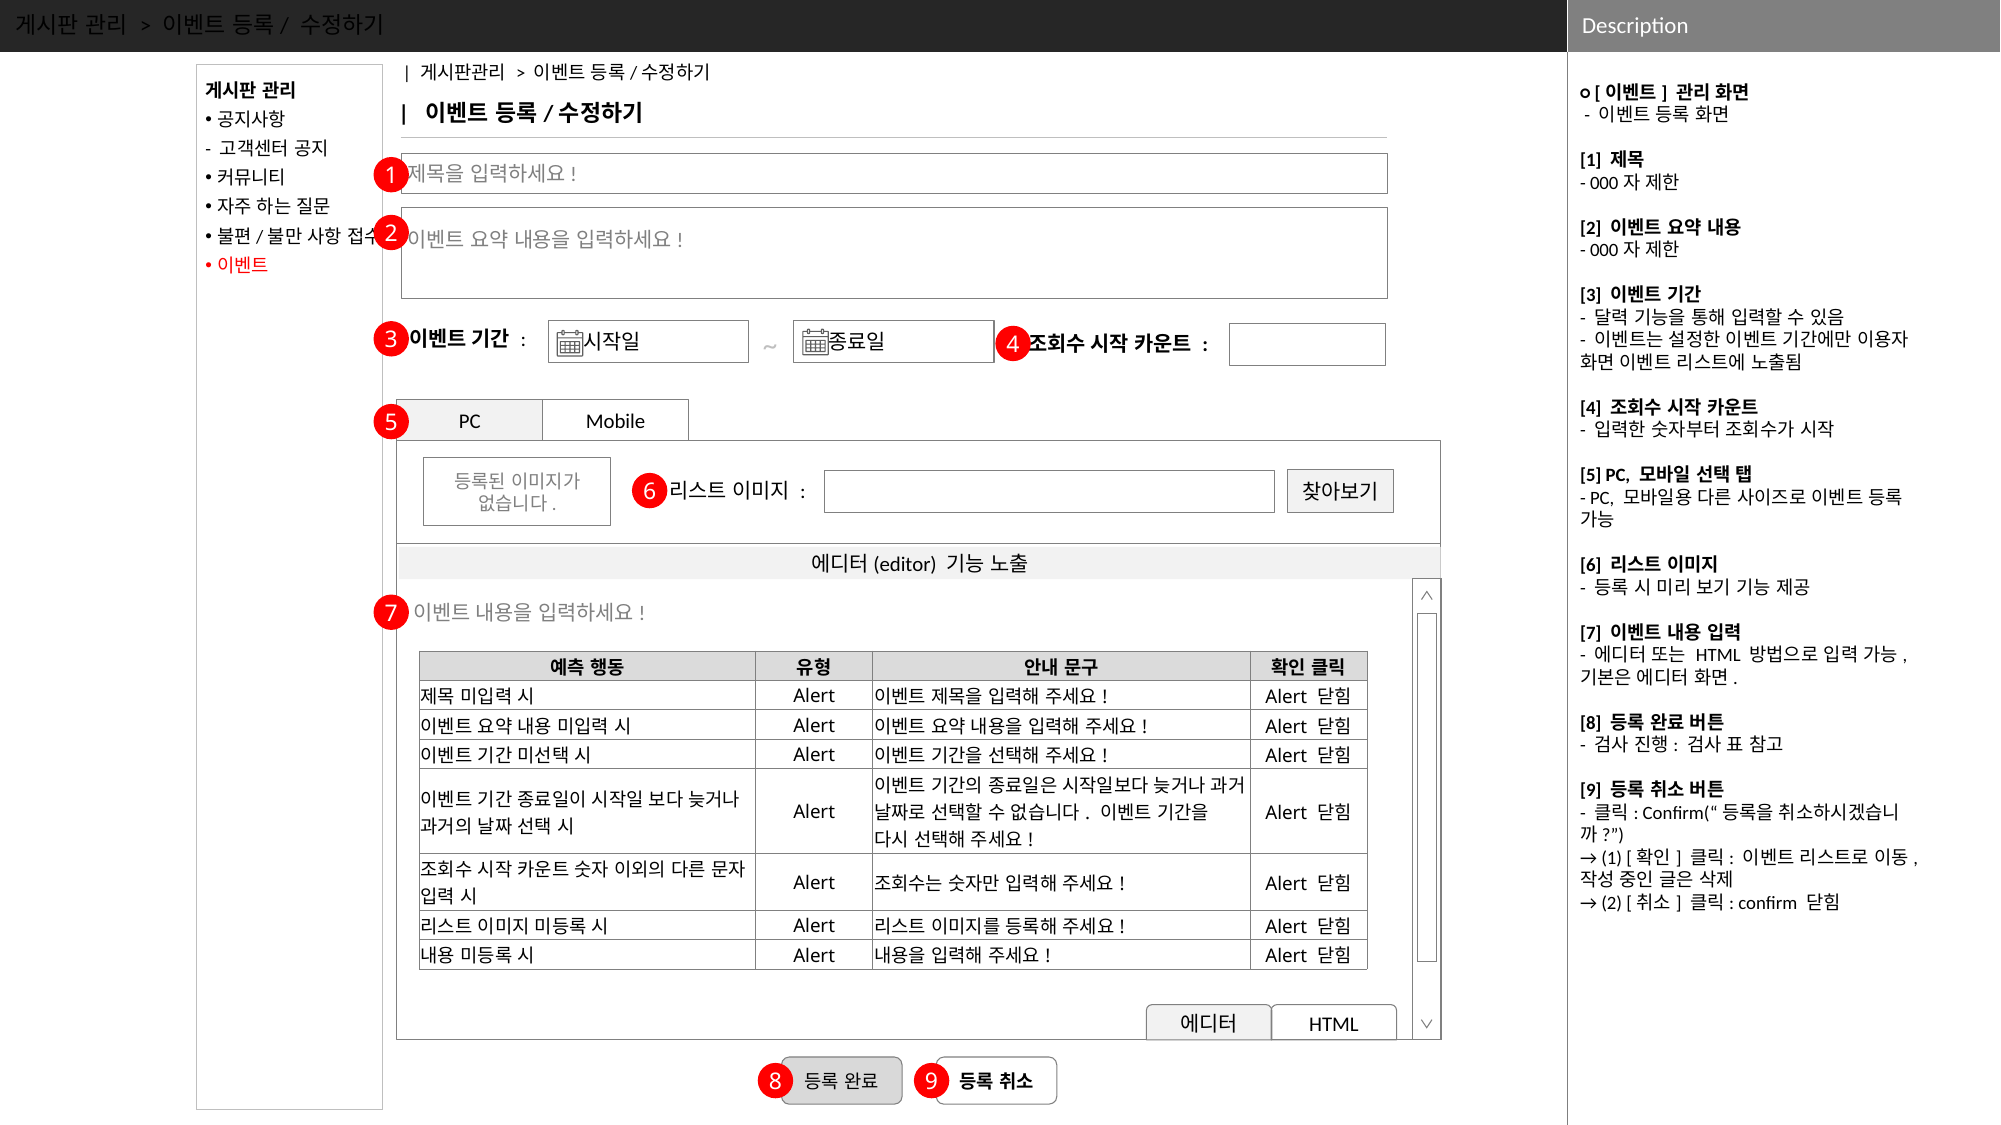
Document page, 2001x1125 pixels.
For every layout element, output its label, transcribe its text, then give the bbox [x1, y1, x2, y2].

table_cell Alert [756, 710, 872, 739]
table_cell Alert 닫힘 [1251, 911, 1367, 939]
text_box 3 [372, 320, 410, 358]
table_cell 이벤트 기간 미선택 시 [420, 740, 755, 768]
table_cell Alert [756, 854, 872, 910]
text_box 게시판 관리 공지사항 - 고객센터 공지 커뮤니티 자주 하는 질문 불편/불만 사항 접수 이벤트 [196, 64, 383, 1110]
table_cell Alert 닫힘 [1251, 681, 1367, 709]
text_box HTML [1271, 1004, 1397, 1040]
text_box 5 [372, 402, 410, 441]
table_cell Alert 닫힘 [1251, 854, 1367, 910]
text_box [1412, 578, 1441, 1040]
table_cell Alert 닫힘 [1251, 769, 1367, 853]
text_box 등록 취소 [935, 1055, 1058, 1106]
table_cell 리스트 이미지 미등록 시 [420, 911, 755, 939]
text_box [1229, 323, 1386, 366]
text_box 8 [756, 1061, 795, 1100]
text_box 시작일 [548, 320, 748, 363]
table_cell 이벤트 기간 종료일이 시작일 보다 늦거나 과거의 날짜 선택 시 [420, 769, 755, 853]
table_cell Alert 닫힘 [1251, 740, 1367, 768]
text_box [396, 440, 1441, 544]
table_cell 이벤트 제목을 입력해 주세요! [873, 681, 1250, 709]
text_box 종료일 [793, 320, 995, 363]
text_box 에디터(editor) 기능 노출 [398, 546, 1441, 580]
table_cell 내용 미등록 시 [420, 940, 755, 969]
table_cell Alert [756, 740, 872, 768]
table_cell 이벤트 요약 내용을 입력해 주세요! [873, 710, 1250, 739]
text_box 7 [372, 593, 410, 631]
text_box 1 [372, 155, 410, 194]
text_box 이벤트 내용을 입력하세요! [396, 544, 1441, 1040]
table_cell Alert [756, 681, 872, 709]
text_box PC [396, 399, 542, 440]
text_box 이벤트 기간 : [394, 318, 554, 358]
text_box 4 [994, 324, 1032, 363]
text_box | 이벤트 등록/수정하기 [398, 98, 658, 127]
text_box [556, 329, 584, 357]
table_cell 이벤트 요약 내용 미입력 시 [420, 710, 755, 739]
table_header 예측 행동 [420, 652, 755, 680]
table_cell 제목 미입력 시 [420, 681, 755, 709]
table_header 안내 문구 [873, 652, 1250, 680]
table_cell Alert [756, 911, 872, 939]
text_box 조회수 시작 카운트 : [1013, 322, 1251, 363]
text_box 제목을 입력하세요! [401, 153, 1388, 194]
text_box 2 [372, 213, 410, 252]
text_box 등록 완료 [782, 1056, 903, 1105]
text_box 등록된 이미지가 없습니다. [423, 457, 611, 526]
table_cell 이벤트 기간을 선택해 주세요! [873, 740, 1250, 768]
table_cell 리스트 이미지를 등록해 주세요! [873, 911, 1250, 939]
text_box Mobile [542, 399, 689, 440]
text_box 에디터 [1146, 1004, 1271, 1040]
table_header 확인 클릭 [1251, 652, 1367, 680]
table_cell Alert 닫힘 [1251, 710, 1367, 739]
text_box 이벤트 요약 내용을 입력하세요! [401, 207, 1388, 299]
text_box ○ [이벤트] 관리 화면 - 이벤트 등록 화면 [1] 제목 - 000자 제한 [2] 이벤트 요약 내용 - 000자 제한 [3] 이벤트 기간 - 달력 기능을 통해 입력할 수 있음 - 이벤트는 설정한 이벤트 기간에만 이용자 화면 이벤트 리스트에 노출됨 [4] 조회수 시작 카운트 - 입력한 숫자부터 조회수가 시작 [5] PC, 모바일 선택 탭 - PC, 모바일용 다른 사이즈로 이벤트 등록 가능 [6] 리스트 이미지 - 등록 시 미리 보기 기능 제공 [7] 이벤트 내용 입력 - 에디터 또는 HTML 방법으로 입력 가능, 기본은 에디터 화면. [8] 등록 완료 버튼 - 검사 진행: 검사 표 참고 [9] 등록 취소 버튼 - 클릭: Confirm(“등록을 취소하시겠습니까?”) → (1) [확인] 클릭: 이벤트 리스트로 이동, 작성 중인 글은 삭제 → (2) [취소] 클릭: confirm 닫힘 [1573, 57, 1926, 1125]
table_cell Alert 닫힘 [1251, 940, 1367, 969]
table_cell 조회수는 숫자만 입력해 주세요! [873, 854, 1250, 910]
text_box | 게시판관리 > 이벤트 등록/수정하기 [387, 53, 726, 91]
table_cell Alert [756, 940, 872, 969]
list 게시판 관리 > 이벤트 등록/ 수정하기 [0, 0, 1524, 52]
table_cell 조회수 시작 카운트 숫자 이외의 다른 문자 입력 시 [420, 854, 755, 910]
text_box ~ [748, 319, 793, 369]
table_cell Alert [756, 769, 872, 853]
text_box 9 [912, 1061, 951, 1100]
text_box [802, 328, 829, 356]
table_cell 이벤트 기간의 종료일은 시작일보다 늦거나 과거 날짜로 선택할 수 없습니다. 이벤트 기간을 다시 선택해 주세요! [873, 769, 1250, 853]
table_cell 내용을 입력해 주세요! [873, 940, 1250, 969]
table_header 유형 [756, 652, 872, 680]
text_box 6 [630, 471, 669, 510]
